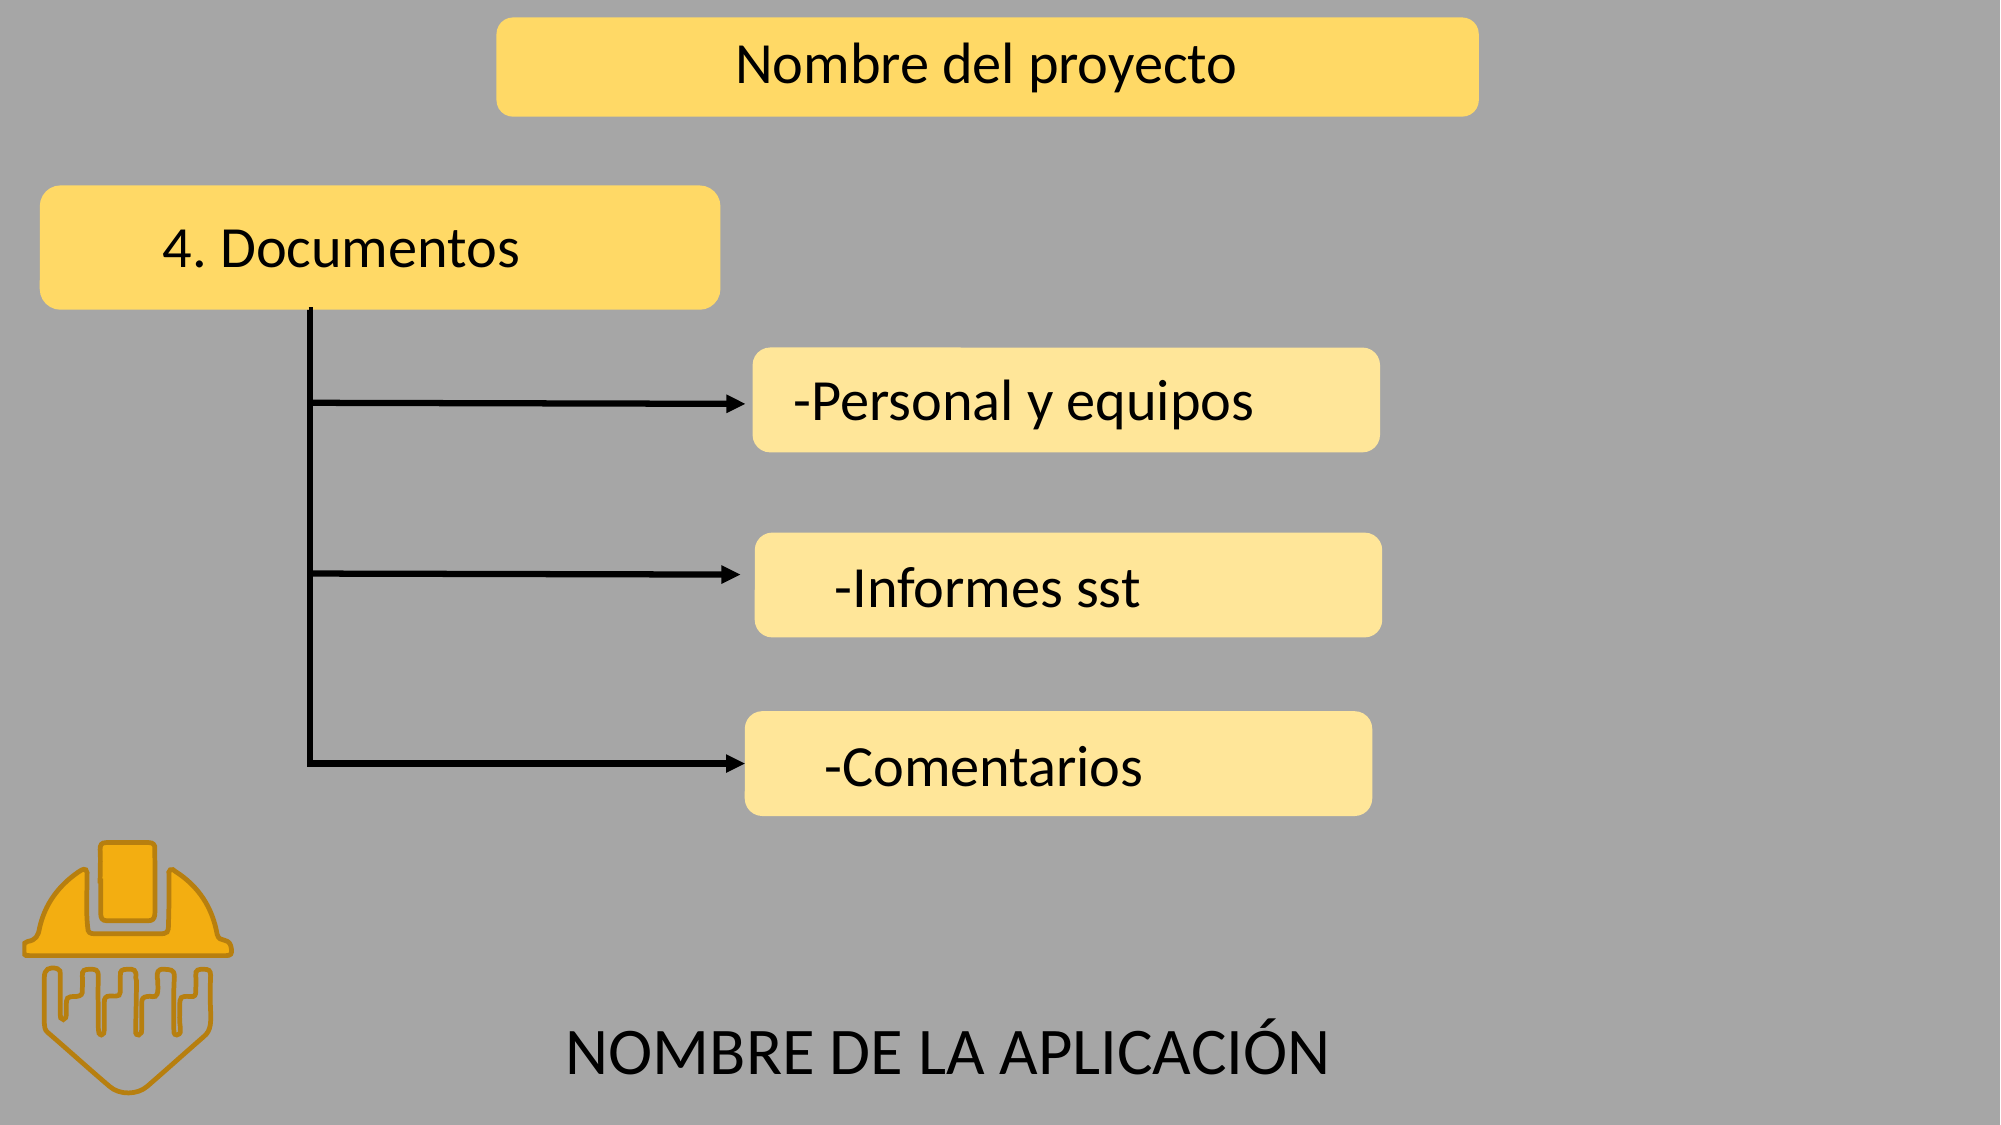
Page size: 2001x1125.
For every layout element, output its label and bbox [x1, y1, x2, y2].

text_box [0, 0, 2000, 1125]
picture [22, 839, 235, 1096]
text_box [299, 318, 754, 755]
